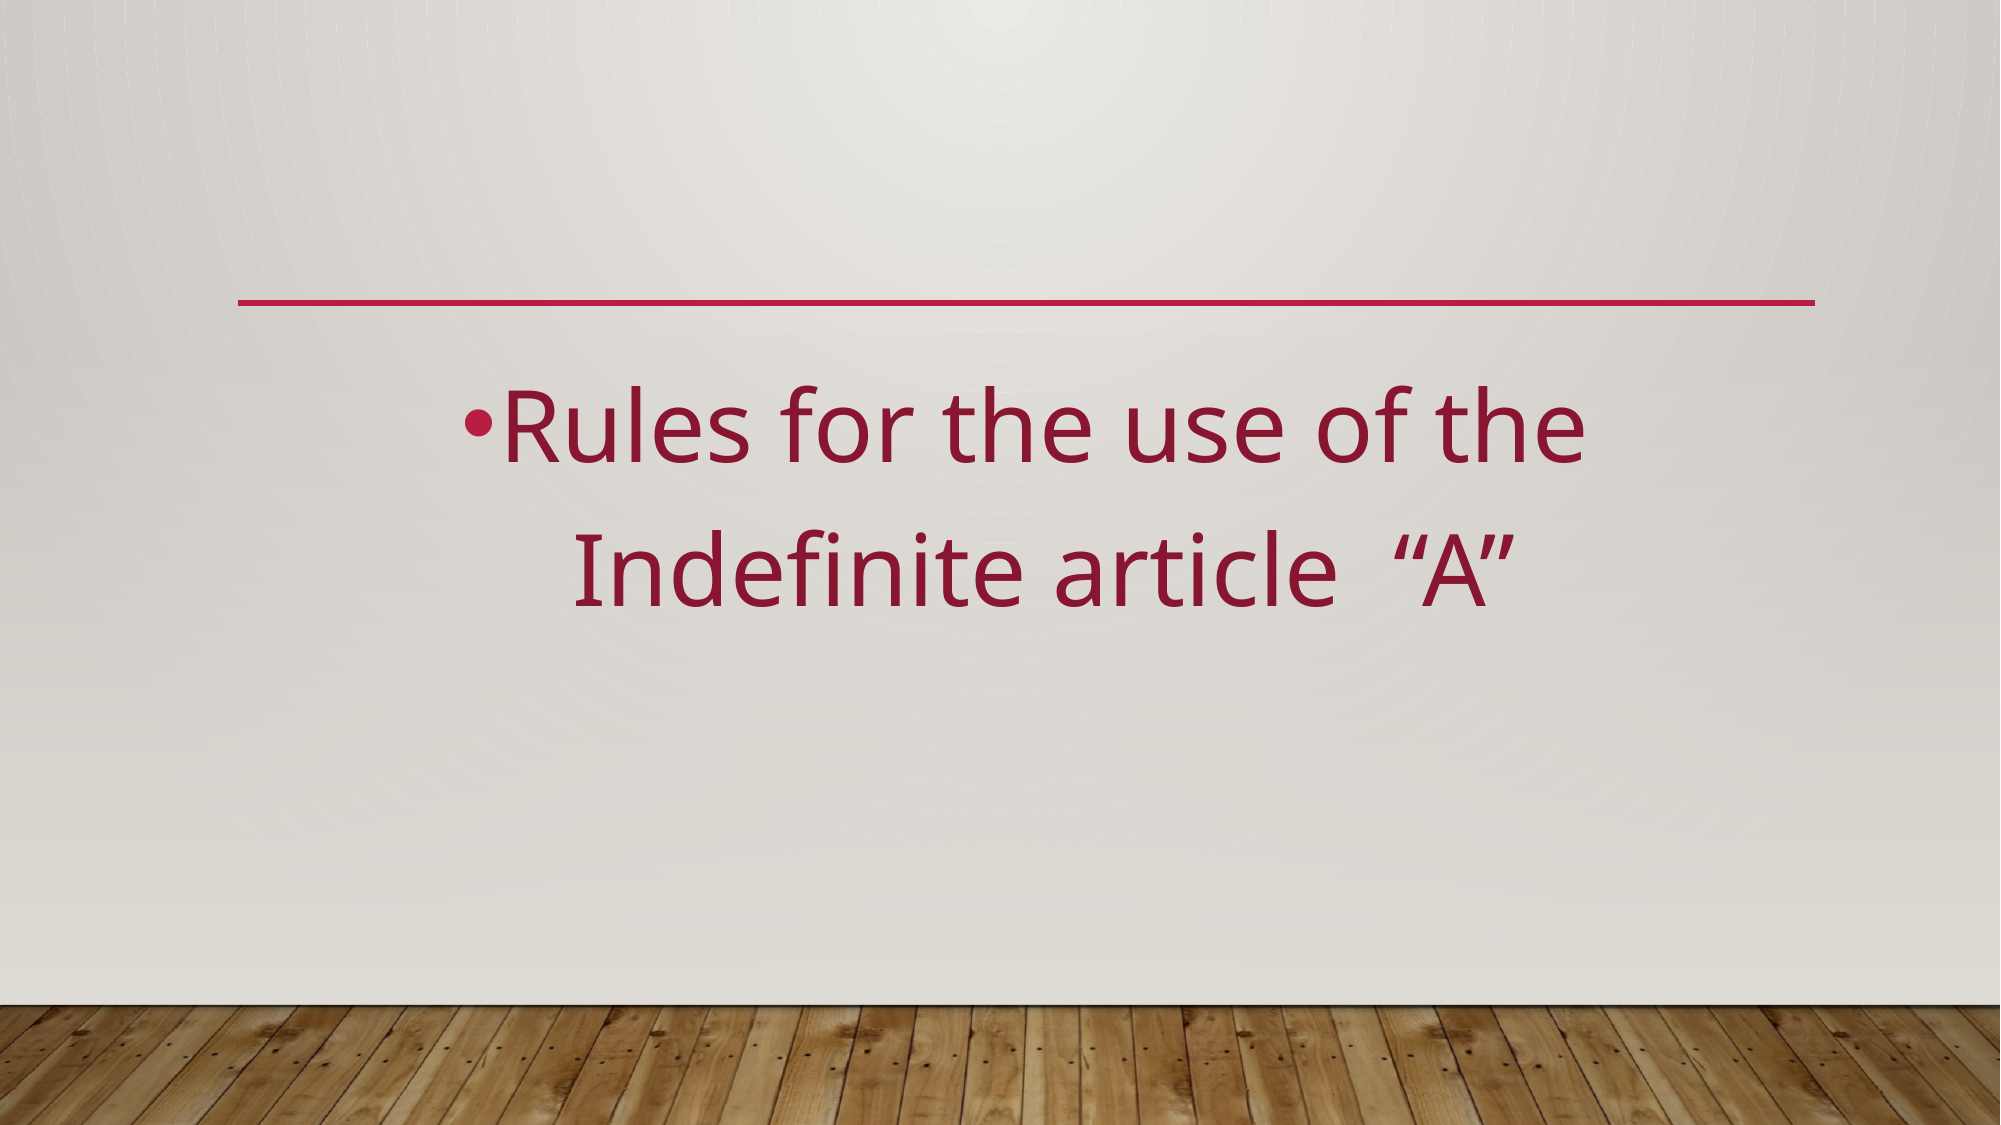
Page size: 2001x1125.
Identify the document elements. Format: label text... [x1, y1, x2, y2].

picture [0, 1005, 2000, 1125]
list Rules for the use of the Indefinite article “A” [238, 330, 1814, 897]
